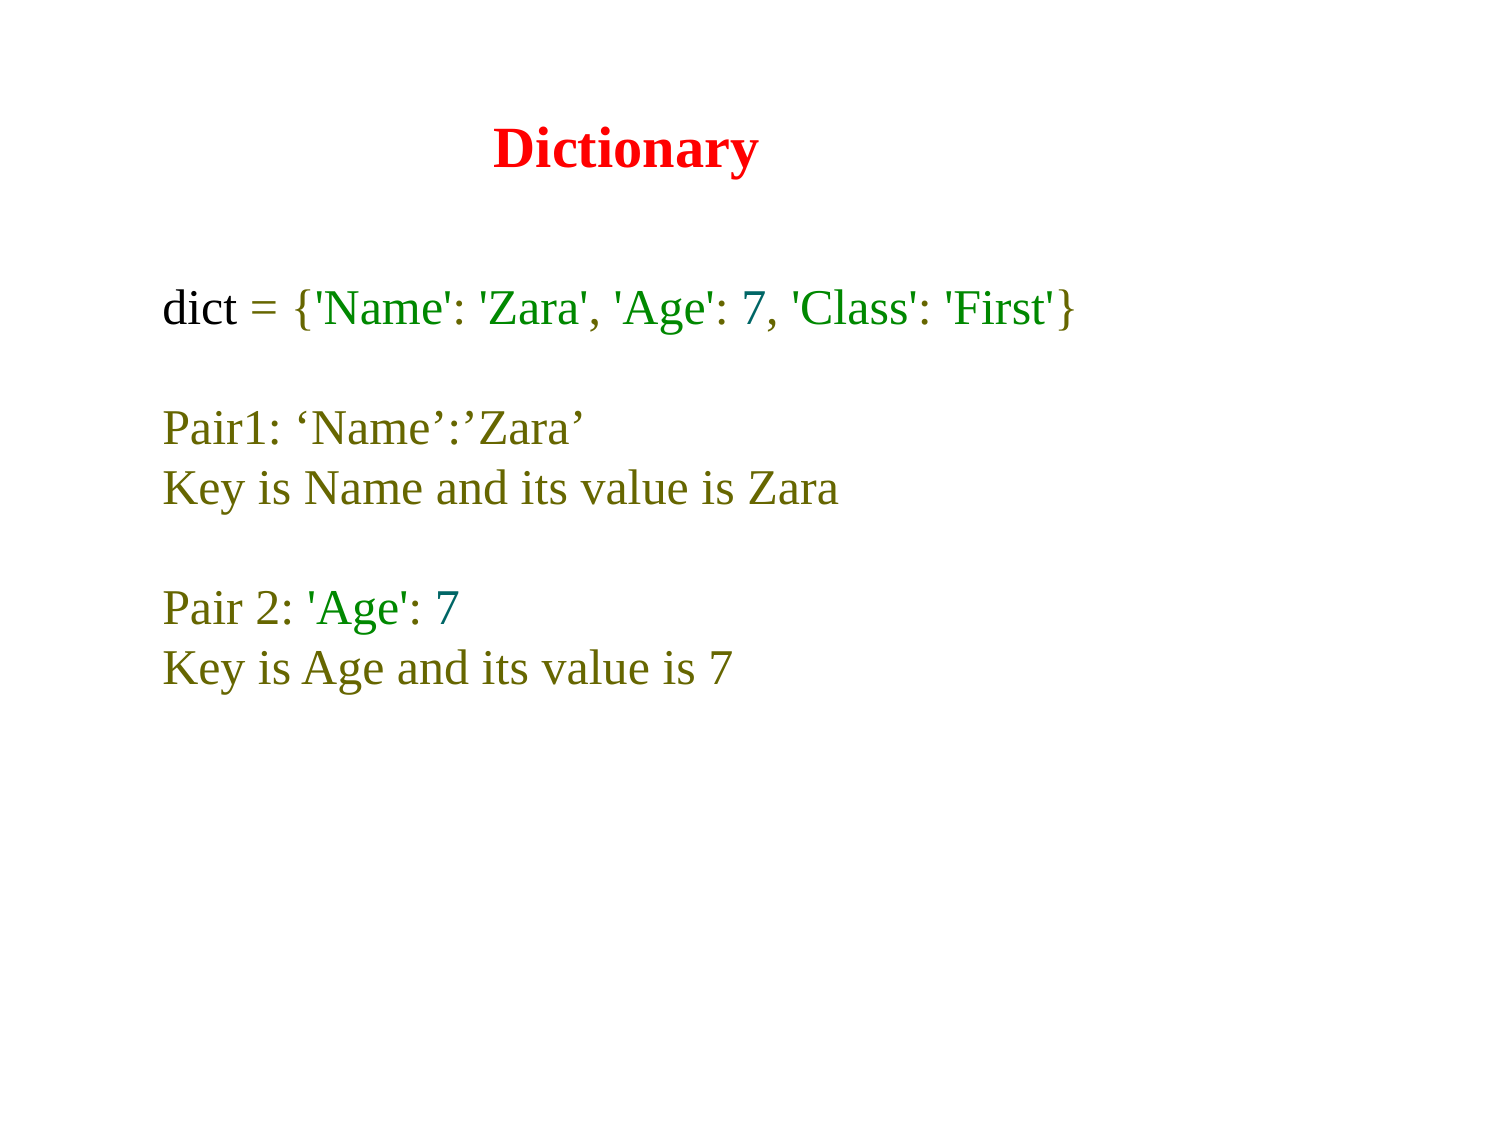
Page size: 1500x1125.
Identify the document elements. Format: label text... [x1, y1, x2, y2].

text_box Dictionary [479, 101, 775, 187]
text_box dict = {'Name': 'Zara', 'Age': 7, 'Class': 'First'} Pair1: ‘Name’:’Zara’ Key is Name and its value is Zara Pair 2: 'Age': 7 Key is Age and its value is 7 [147, 267, 1353, 762]
